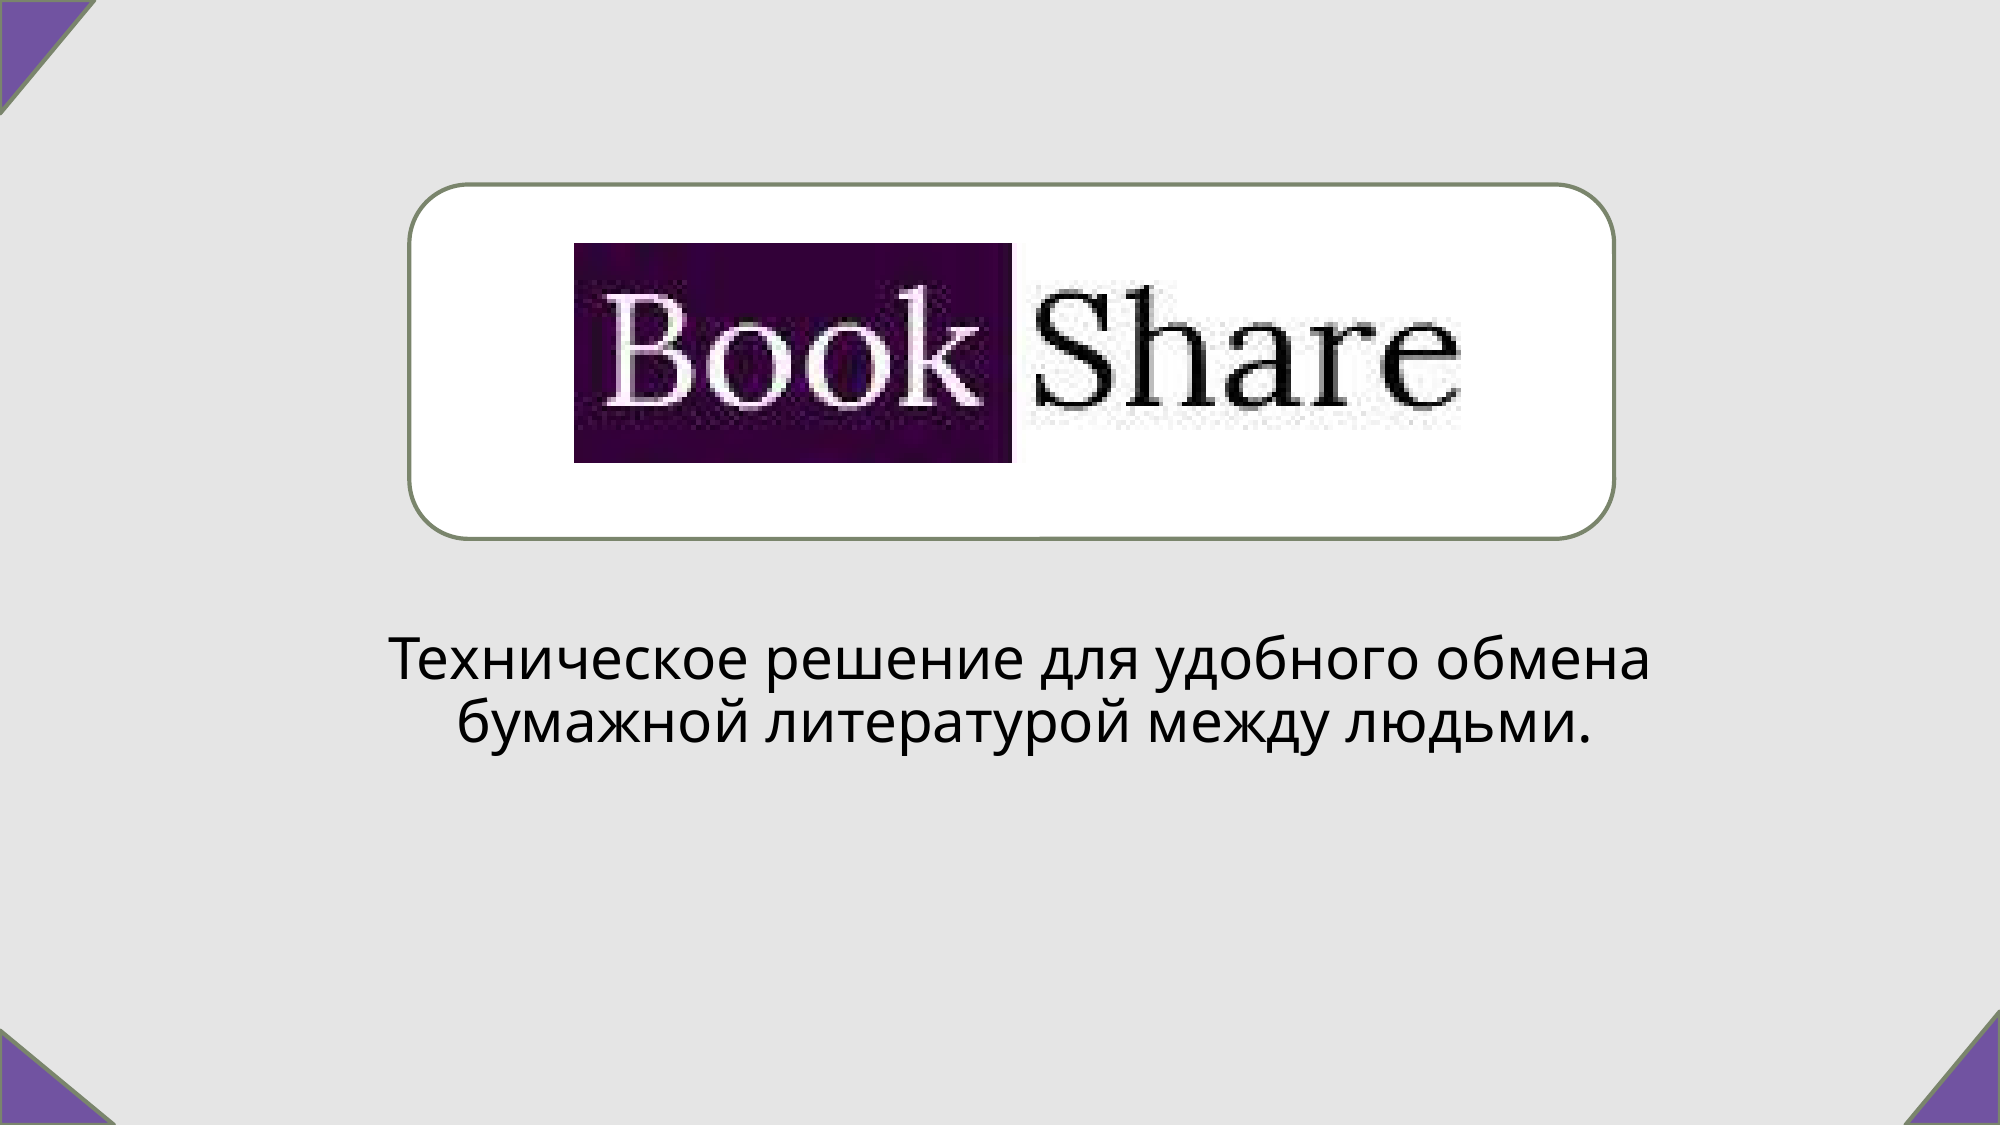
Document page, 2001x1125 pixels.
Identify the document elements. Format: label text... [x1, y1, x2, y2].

text_box [407, 182, 1617, 541]
text_box [0, 1028, 116, 1125]
subtitle Техническое решение для удобного обмена бумажной литературой между людьми. [255, 621, 1756, 894]
text_box [0, 0, 97, 116]
picture [574, 243, 1461, 463]
text_box [1903, 1009, 2000, 1125]
